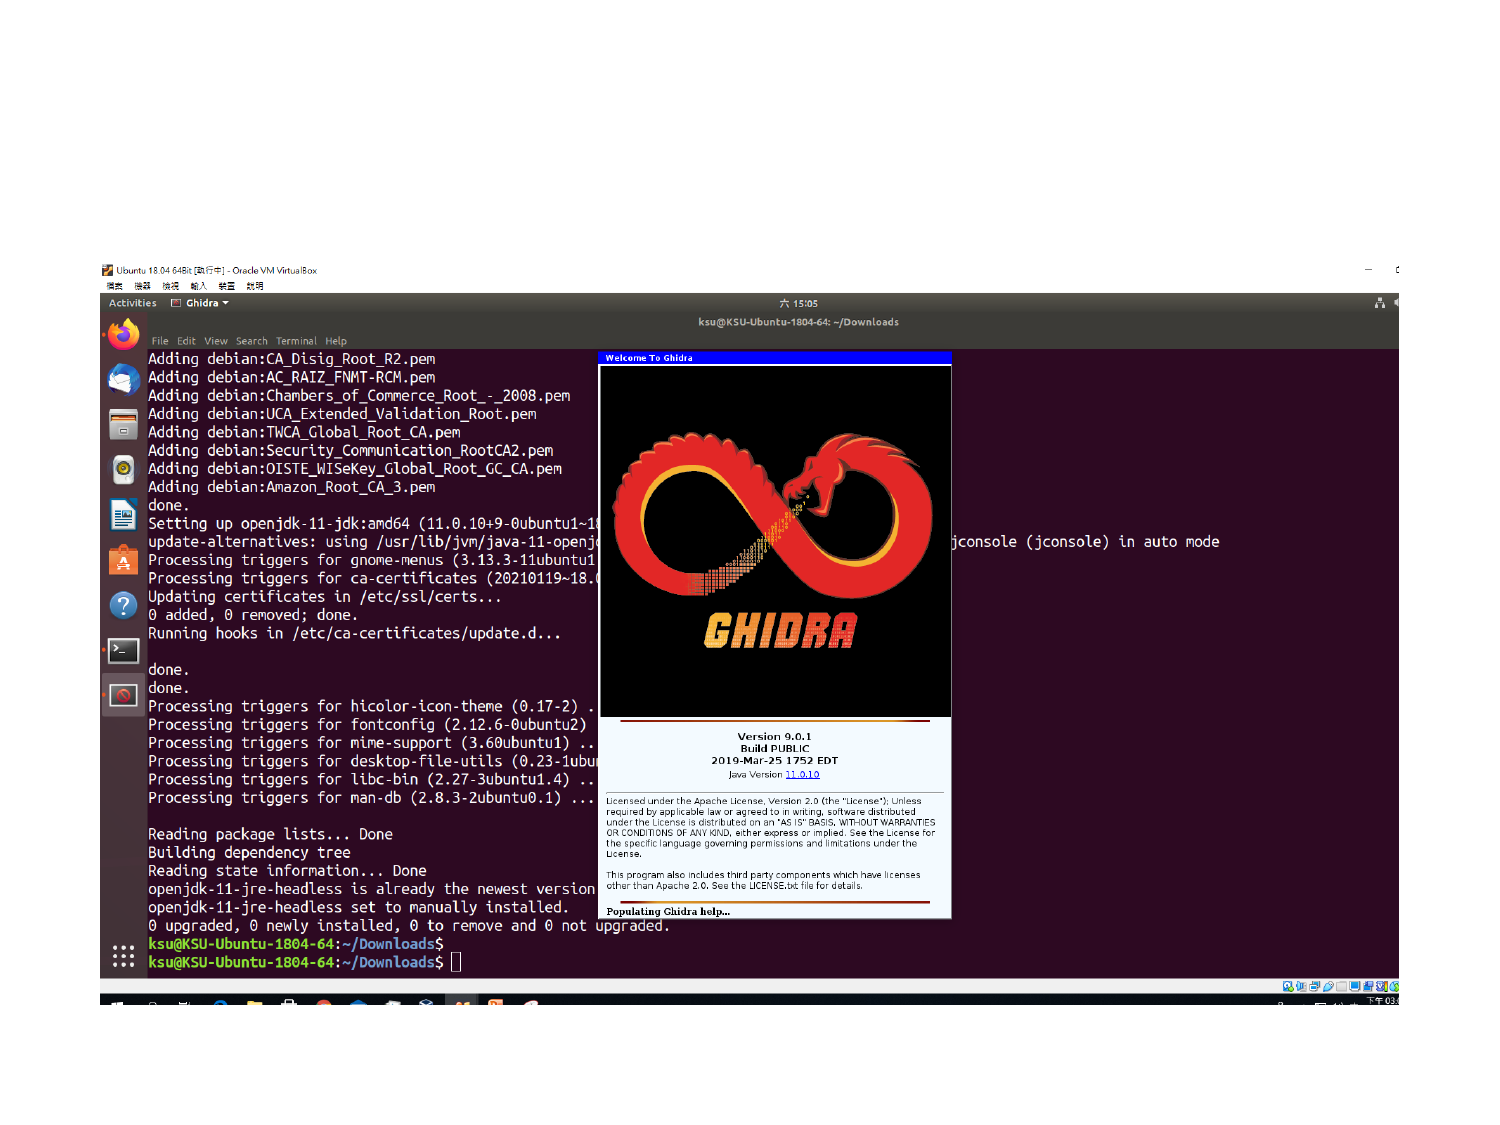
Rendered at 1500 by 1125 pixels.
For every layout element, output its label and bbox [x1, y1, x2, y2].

list [100, 262, 1400, 1006]
